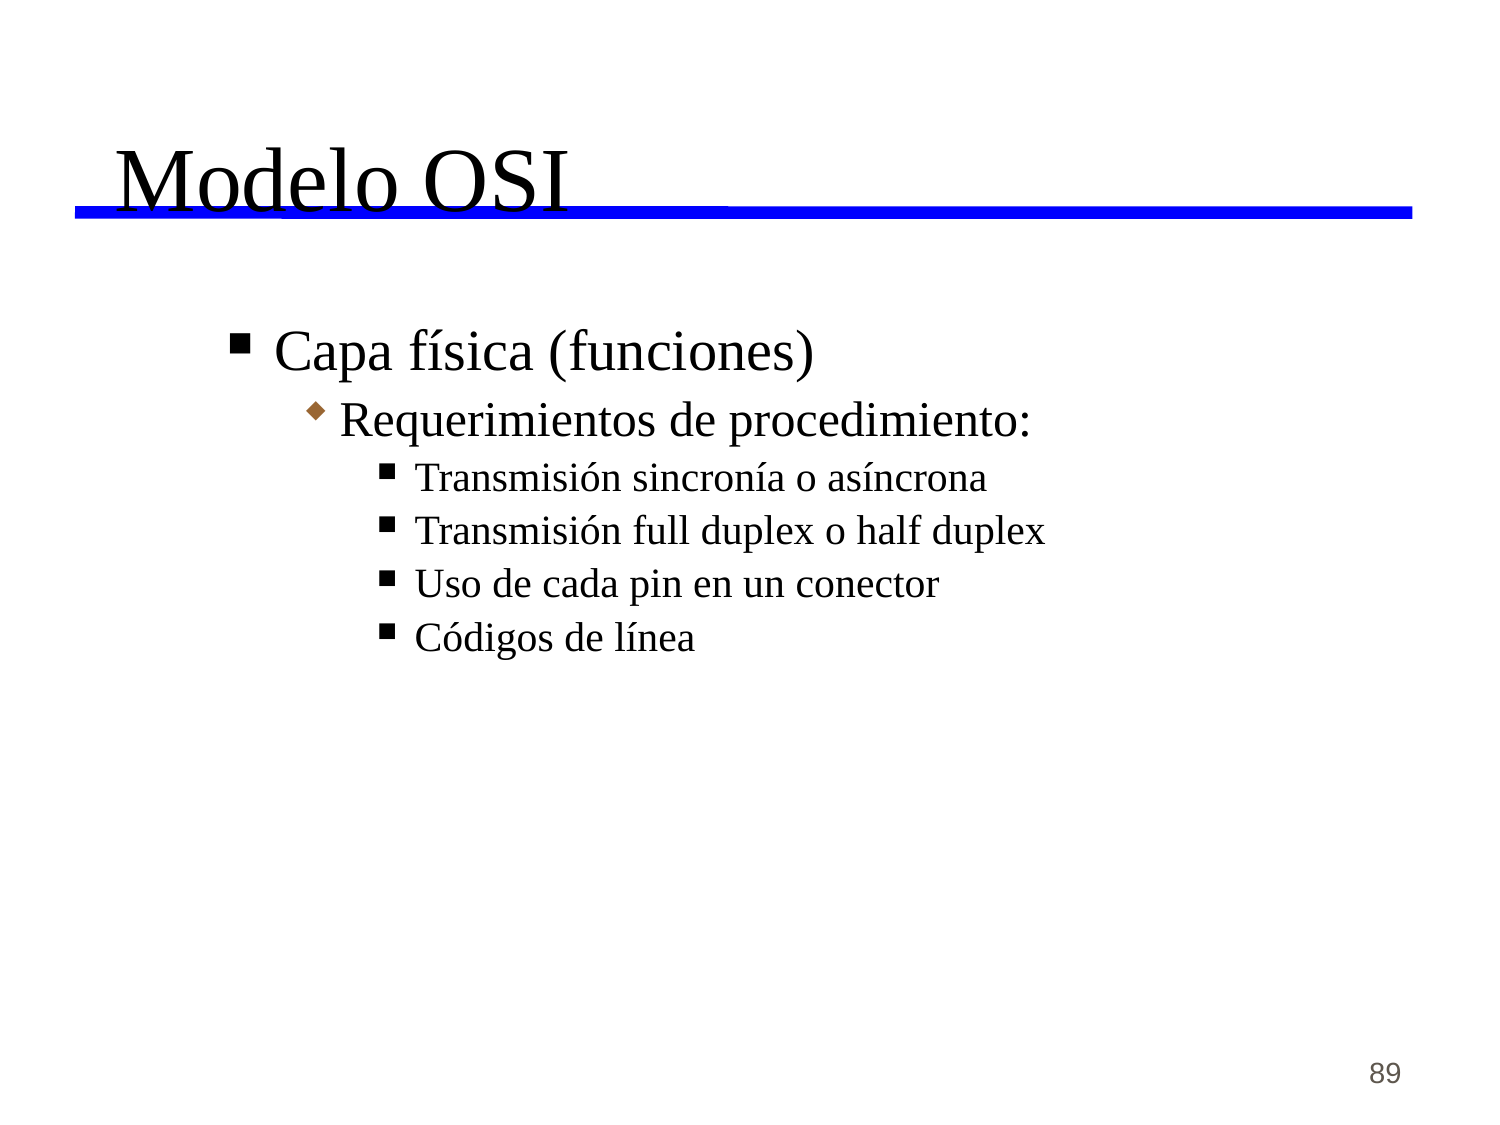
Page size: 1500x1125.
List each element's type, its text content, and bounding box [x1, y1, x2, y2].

text_box Modelo OSI [99, 50, 1375, 238]
slide_number 89 [1104, 1021, 1417, 1097]
text_box Capa física (funciones) Requerimientos de procedimiento: Transmisión sincronía o asíncrona Transmisión full duplex o half duplex Uso de cada pin en un conector Códigos de línea [137, 312, 1413, 988]
